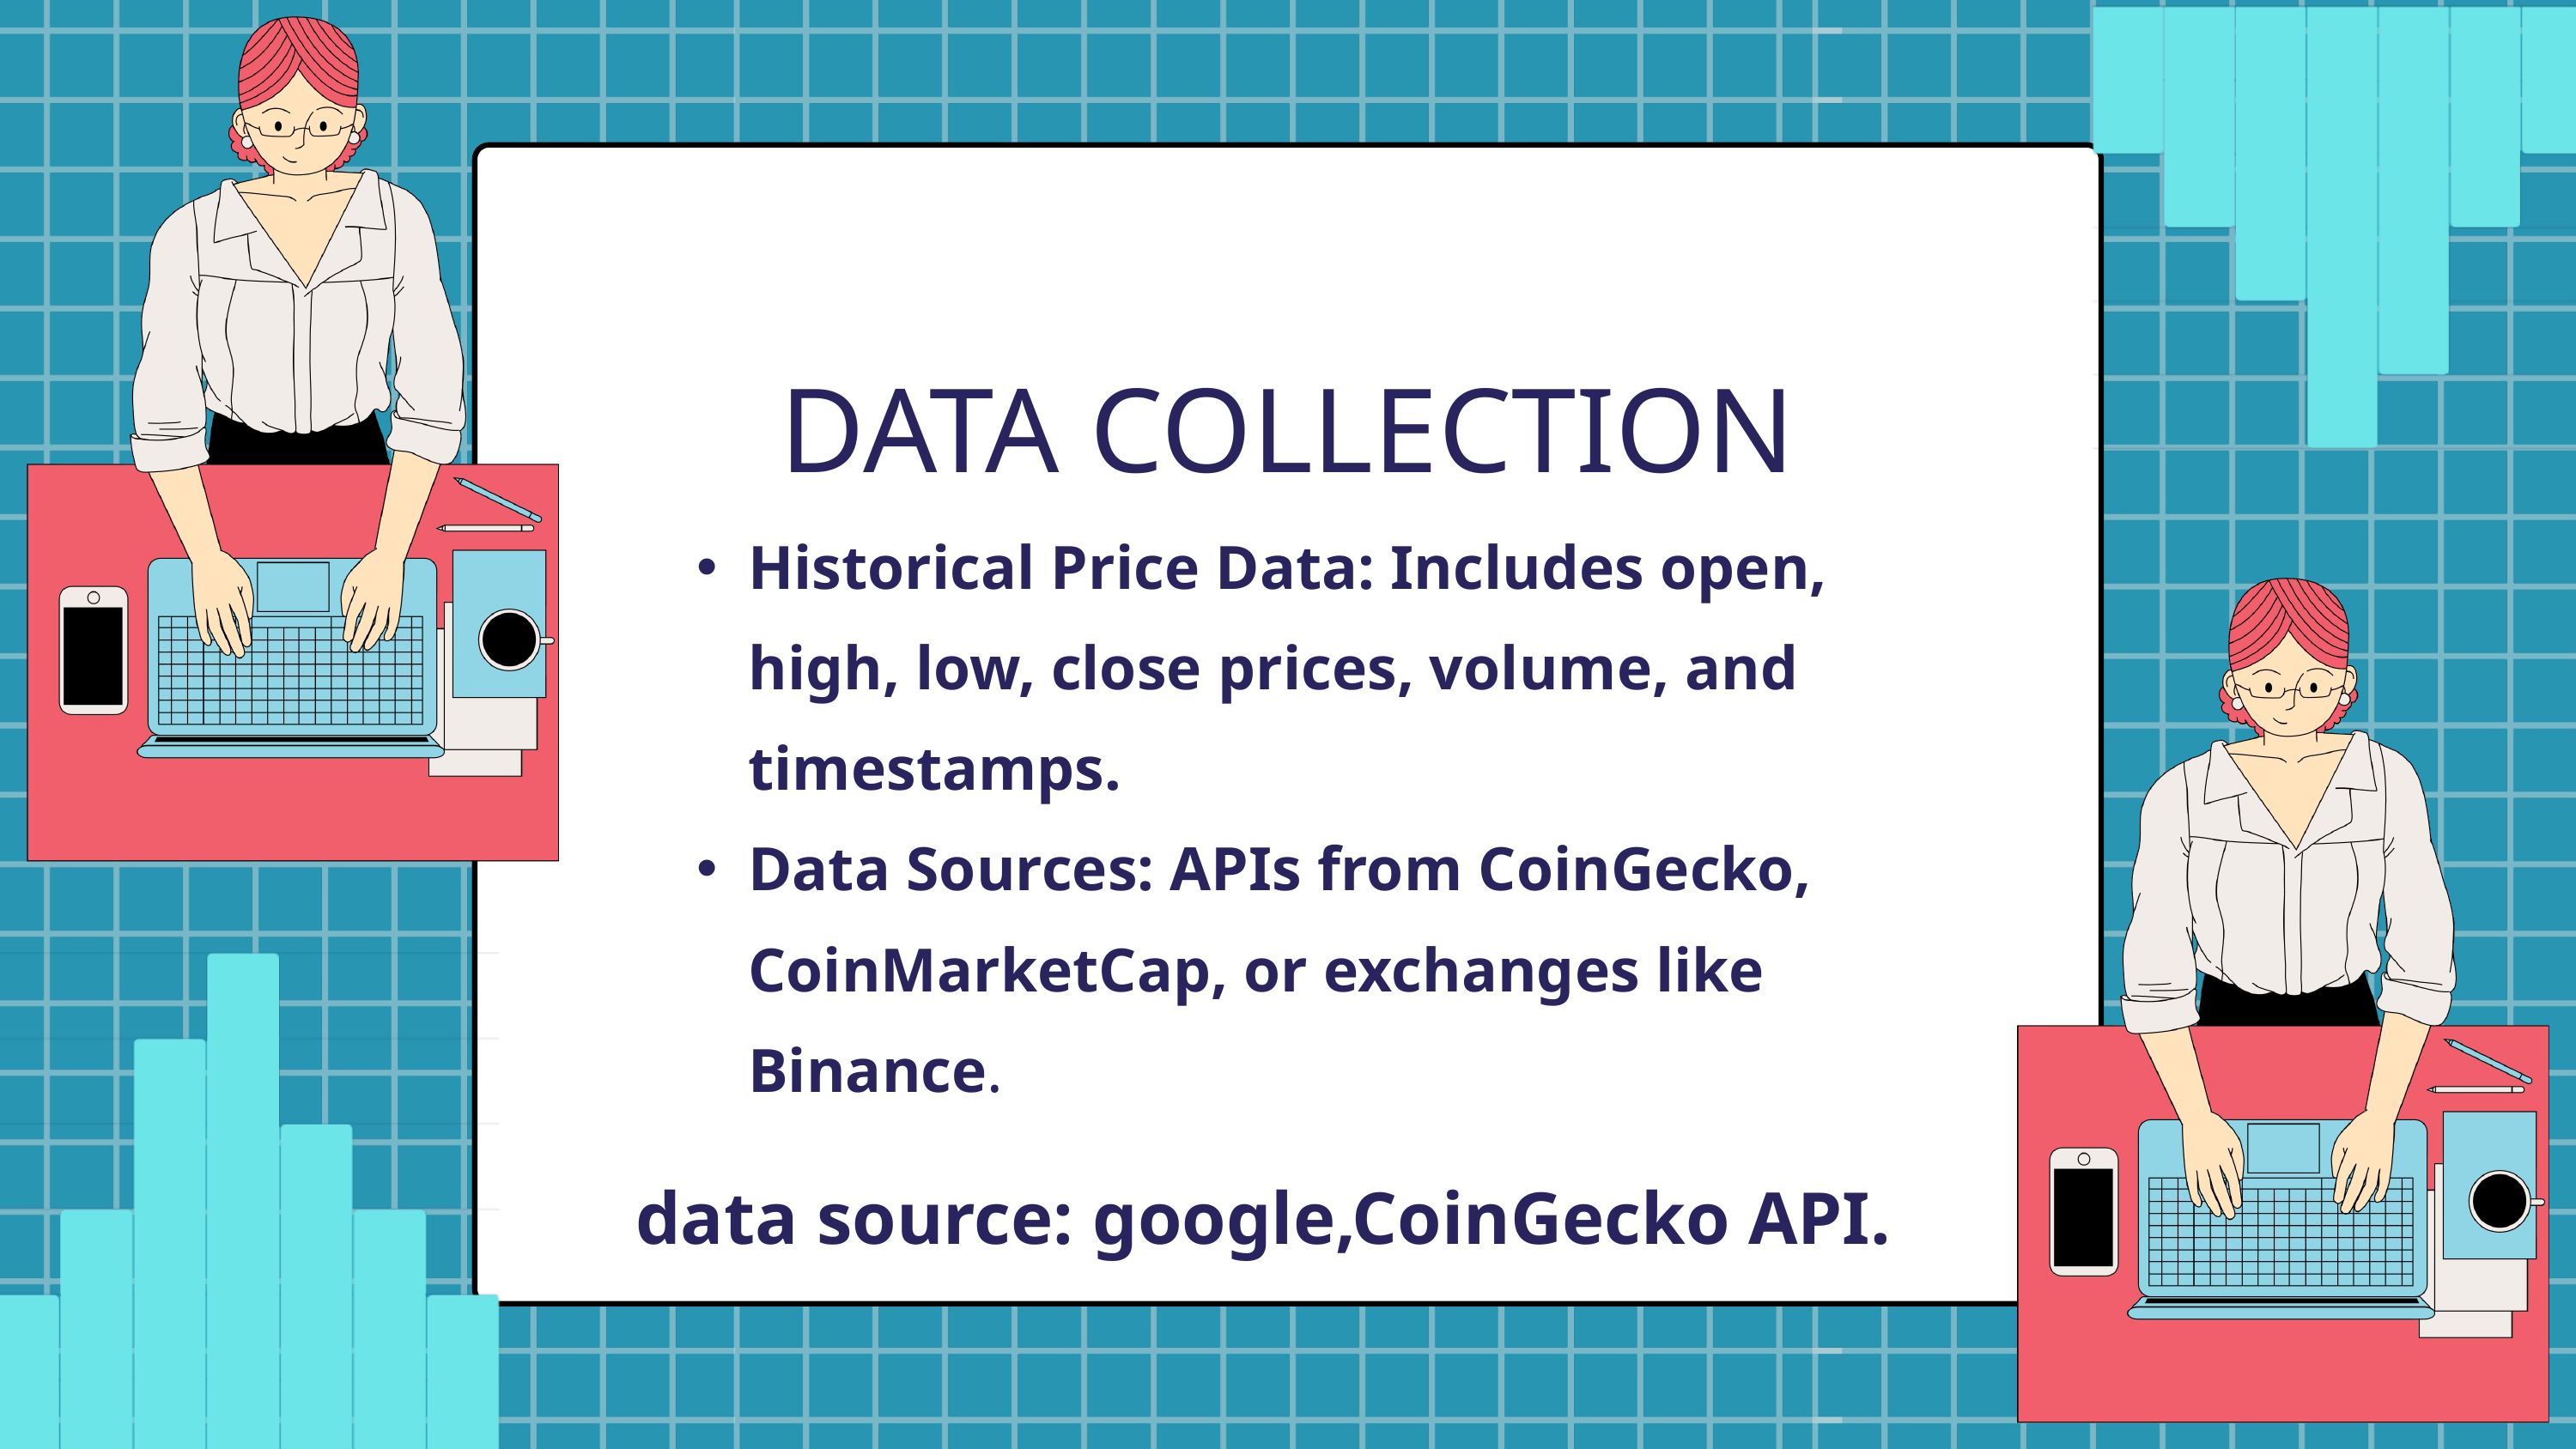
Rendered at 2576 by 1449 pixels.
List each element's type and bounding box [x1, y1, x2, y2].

text_box [736, 0, 1812, 123]
text_box [2017, 577, 2549, 1423]
text_box [474, 124, 2102, 1304]
text_box [0, 0, 736, 888]
text_box [571, 1310, 736, 1449]
text_box [27, 15, 559, 862]
text_box [1812, 0, 2020, 123]
text_box [736, 1310, 1812, 1449]
picture [0, 889, 567, 1449]
picture [2025, 0, 2576, 512]
text_box [1812, 519, 2576, 1449]
